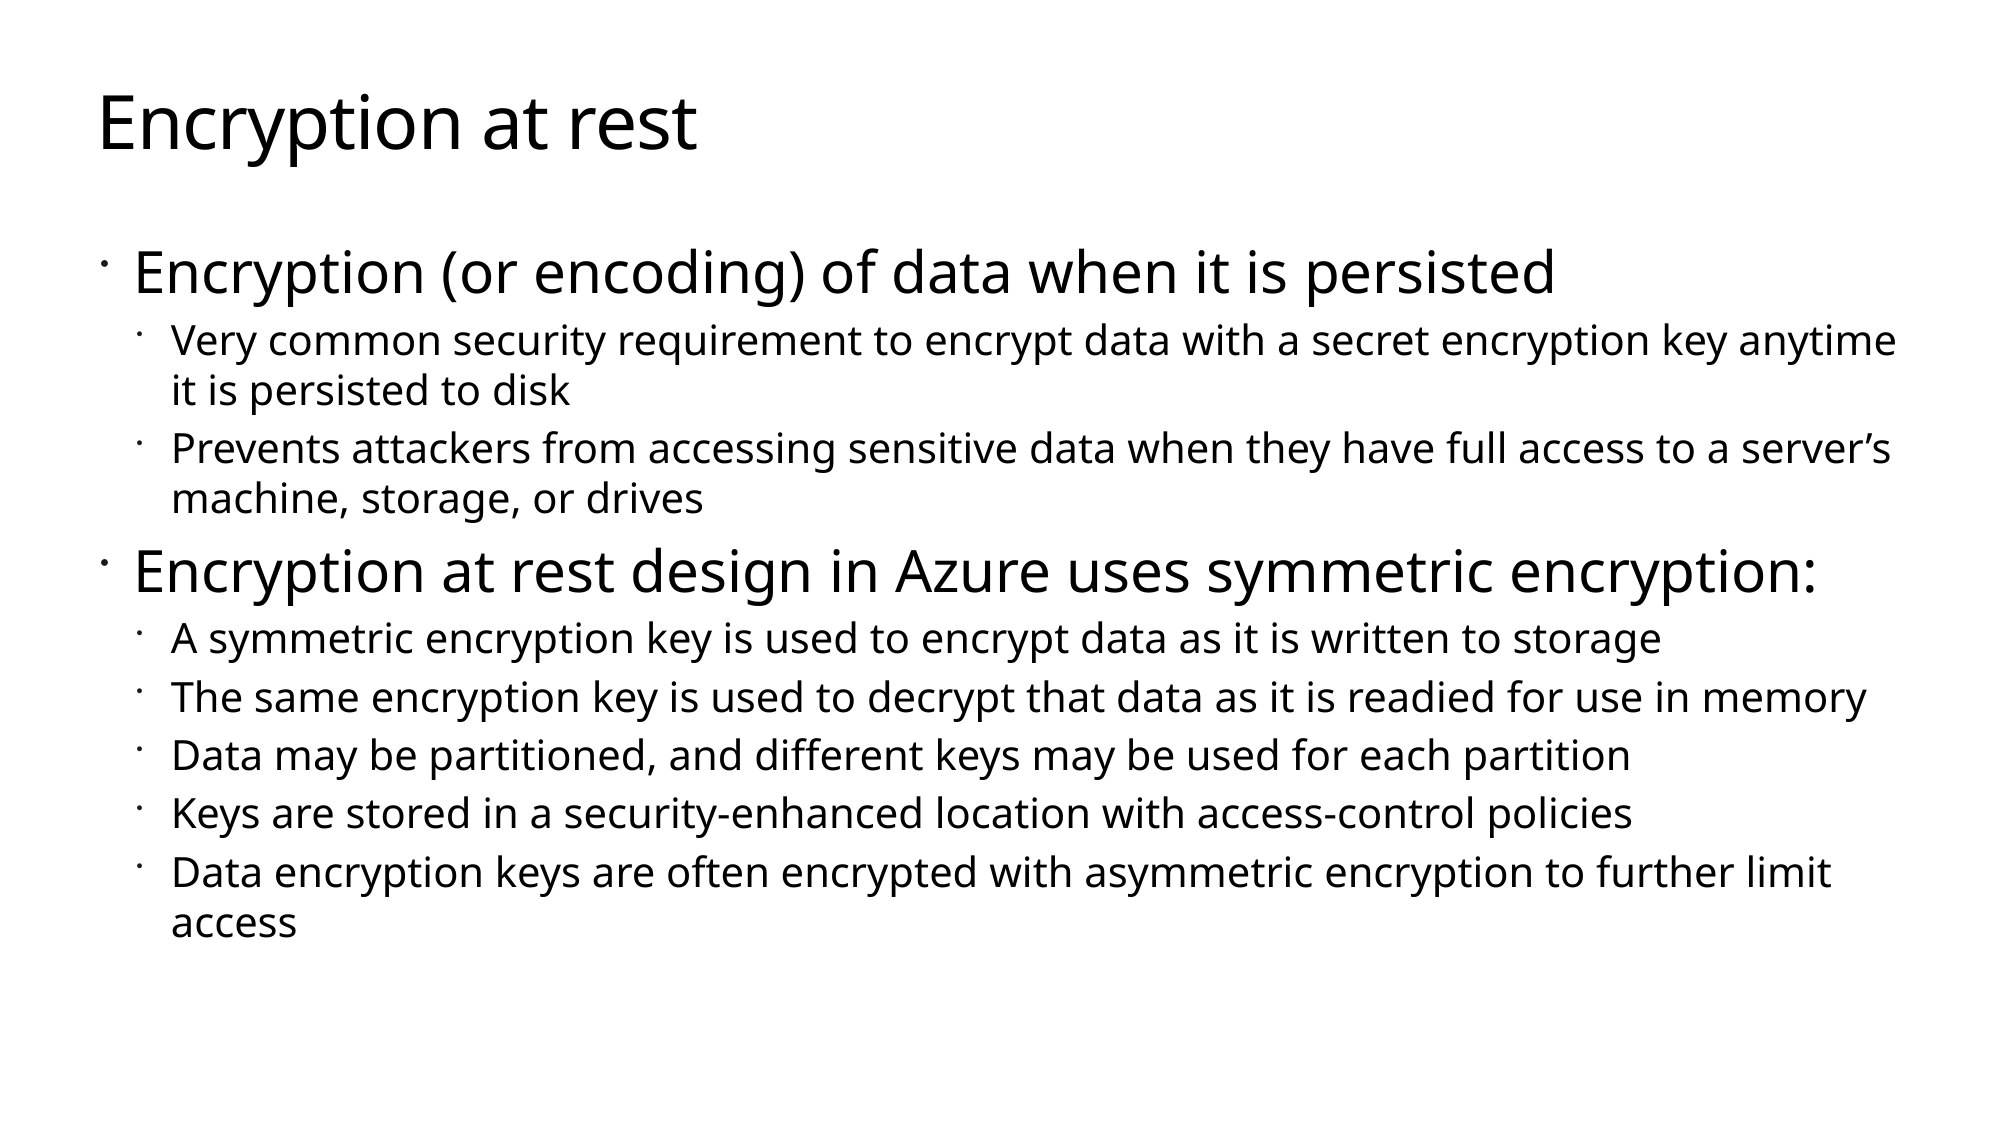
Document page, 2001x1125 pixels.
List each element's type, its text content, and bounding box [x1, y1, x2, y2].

title Encryption at rest [96, 75, 1904, 166]
list Encryption (or encoding) of data when it is persisted Very common security requirement to encrypt data with a secret encryption key anytime it is persisted to disk Prevents attackers from accessing sensitive data when they have full access to a server’s machine, storage, or drives Encryption at rest design in Azure uses symmetric encryption: A symmetric encryption key is used to encrypt data as it is written to storage The same encryption key is used to decrypt that data as it is readied for use in memory Data may be partitioned, and different keys may be used for each partition Keys are stored in a security-enhanced location with access-control policies Data encryption keys are often encrypted with asymmetric encryption to further limit access [95, 235, 1904, 917]
